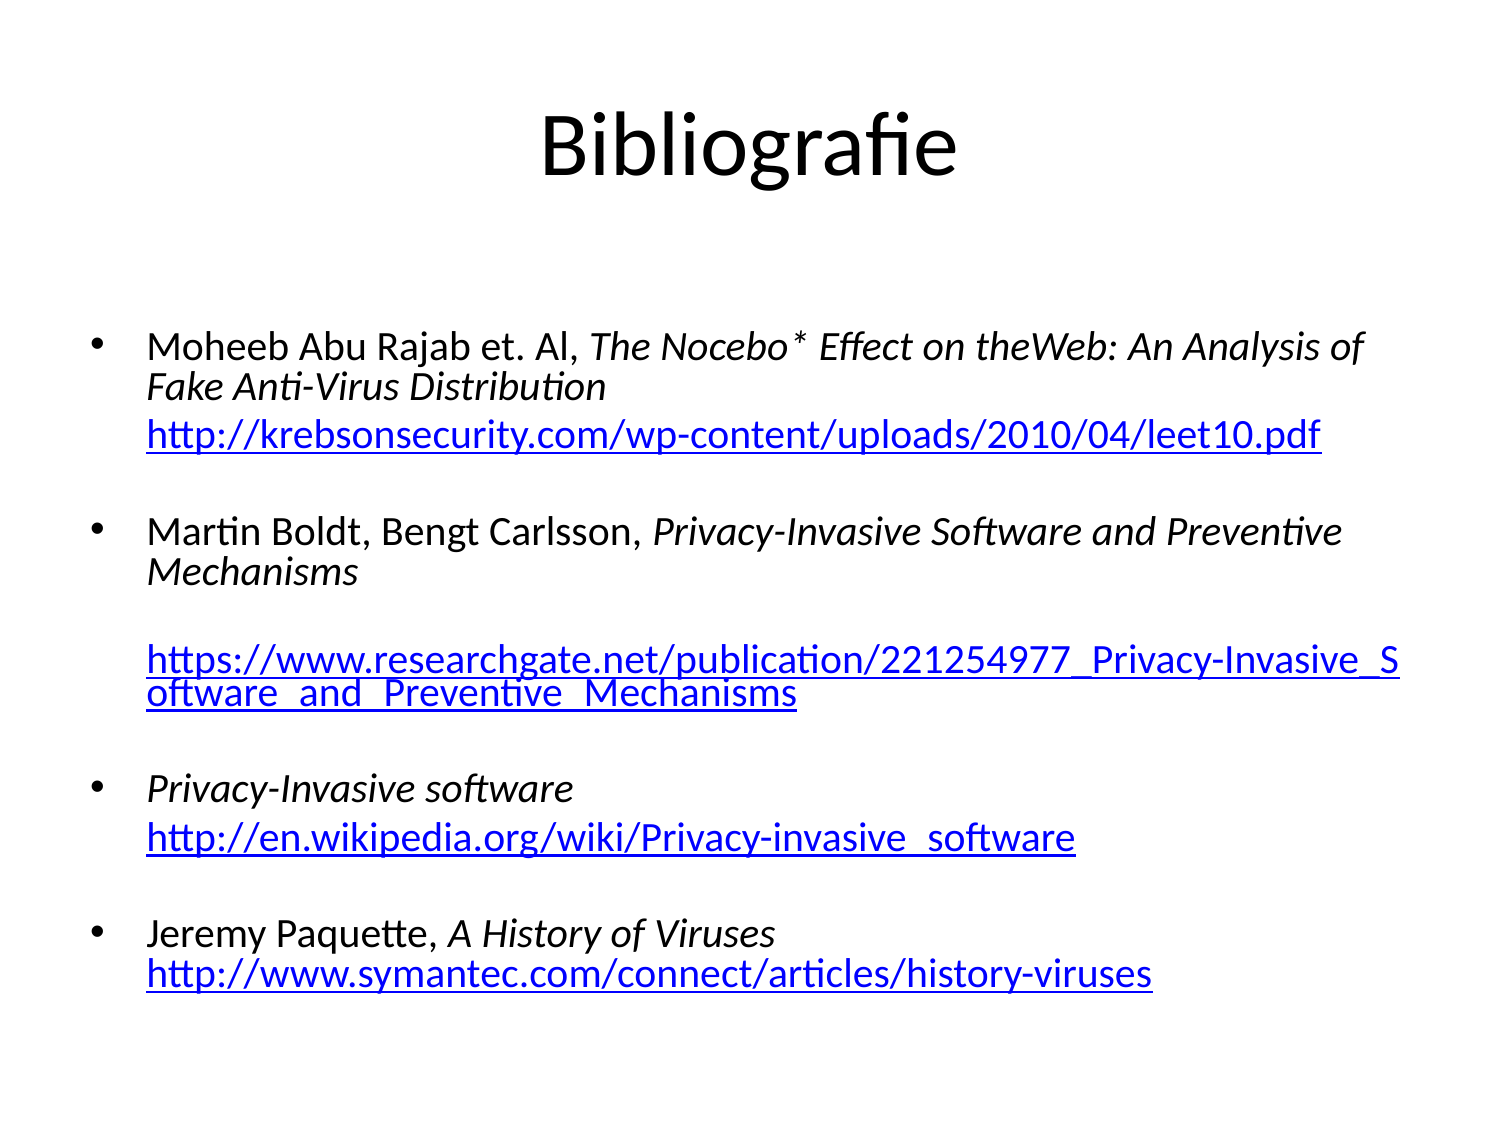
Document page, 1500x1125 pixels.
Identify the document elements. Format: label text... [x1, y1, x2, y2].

title Bibliografie [75, 45, 1425, 233]
list Moheeb Abu Rajab et. Al, The Nocebo* Effect on theWeb: An Analysis of Fake Anti-Virus Distribution http://krebsonsecurity.com/wp-content/uploads/2010/04/leet10.pdf Martin Boldt, Bengt Carlsson, Privacy-Invasive Software and Preventive Mechanisms https://www.researchgate.net/publication/221254977_Privacy-Invasive_Software_and_Preventive_Mechanisms Privacy-Invasive software http://en.wikipedia.org/wiki/Privacy-invasive_software Jeremy Paquette, A History of Viruses http://www.symantec.com/connect/articles/history-viruses [75, 262, 1425, 1005]
